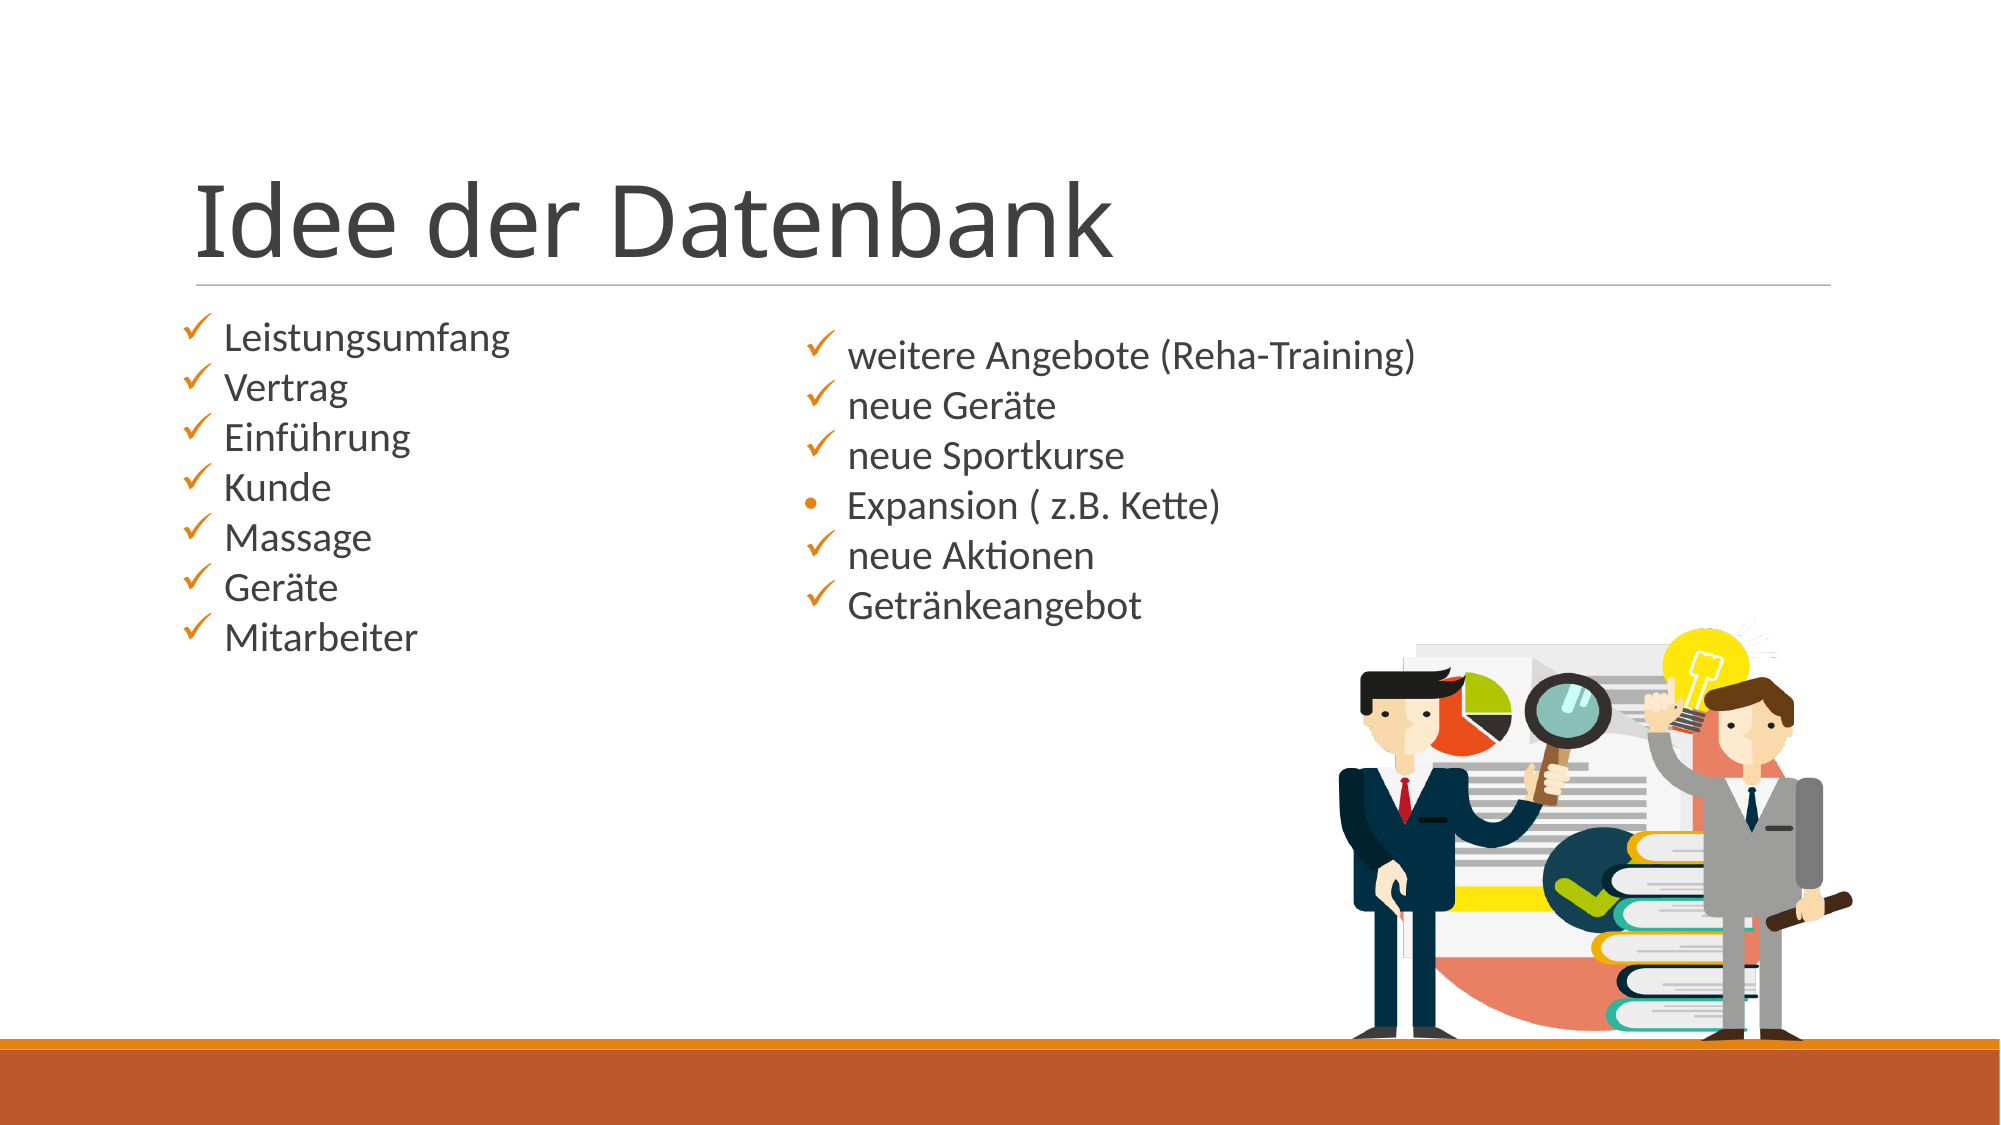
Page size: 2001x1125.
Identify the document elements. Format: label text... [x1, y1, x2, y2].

text_box Leistungsumfang Vertrag Einführung Kunde Massage Geräte Mitarbeiter [180, 302, 1830, 963]
picture [1337, 618, 1853, 1041]
text_box weitere Angebote (Reha-Training) neue Geräte neue Sportkurse Expansion ( z.B. Kette) neue Aktionen Getränkeangebot [803, 320, 1526, 981]
text_box Idee der Datenbank [180, 47, 1830, 285]
